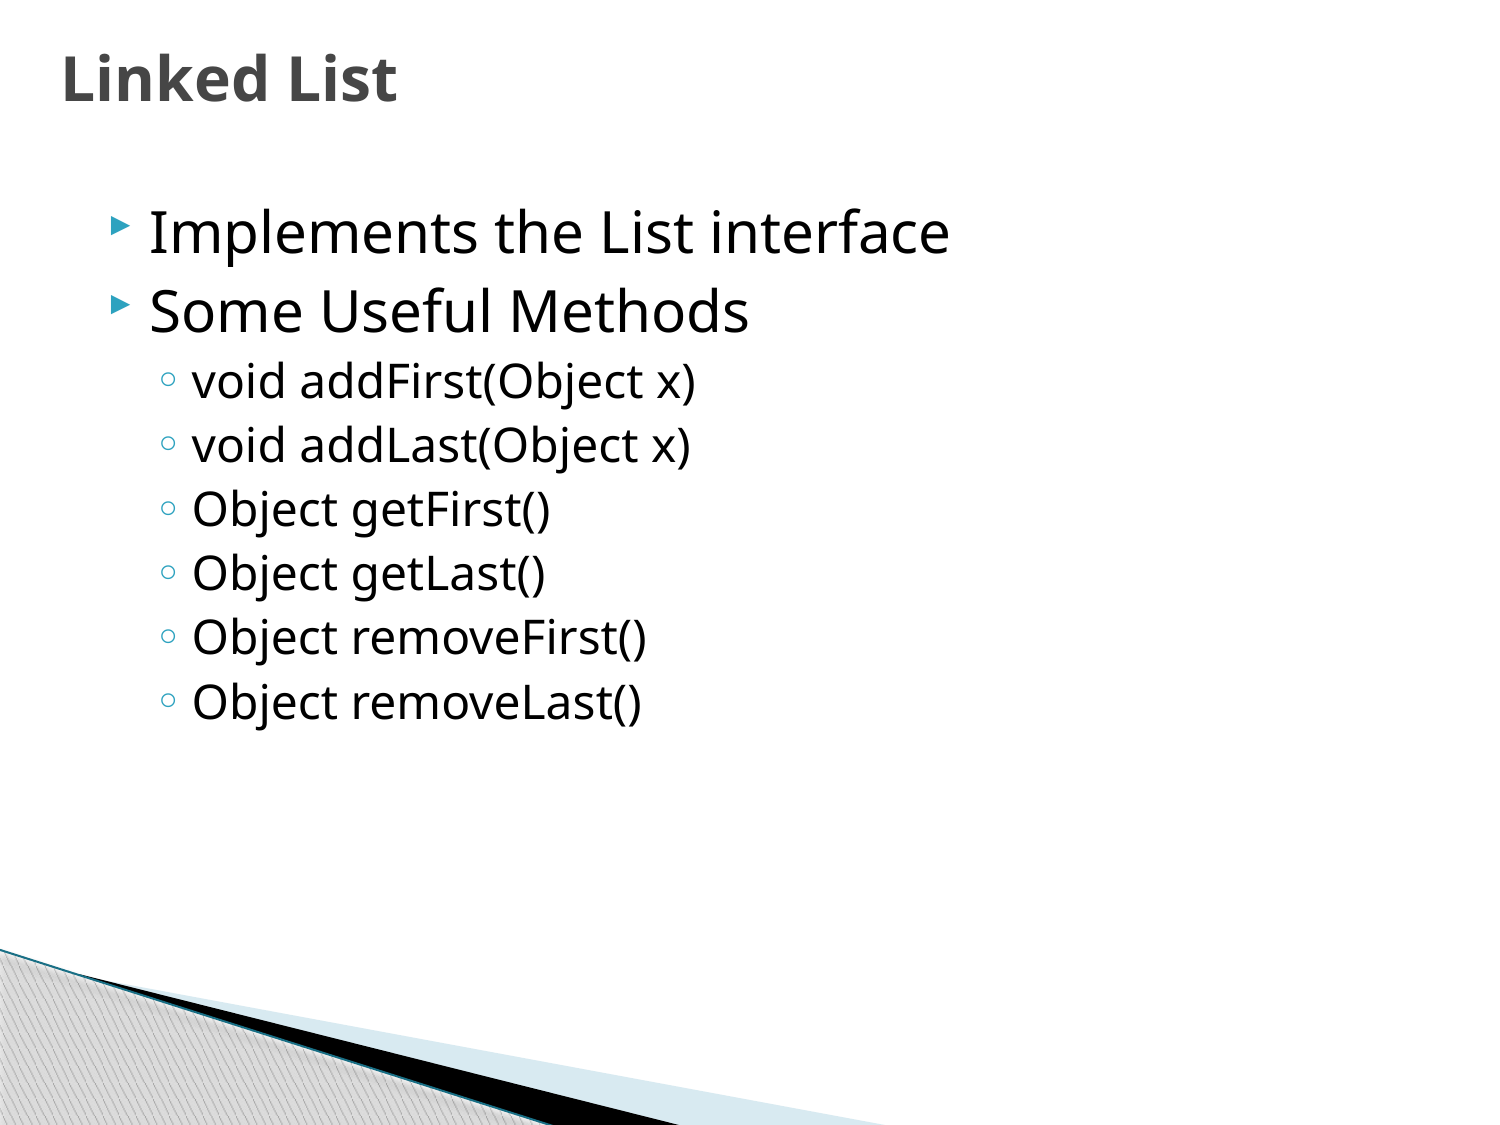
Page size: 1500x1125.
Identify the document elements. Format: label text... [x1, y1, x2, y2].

title Linked List [45, 31, 1396, 122]
list Implements the List interface Some Useful Methods void addFirst(Object x) void addLast(Object x) Object getFirst() Object getLast() Object removeFirst() Object removeLast() [75, 188, 1425, 1026]
